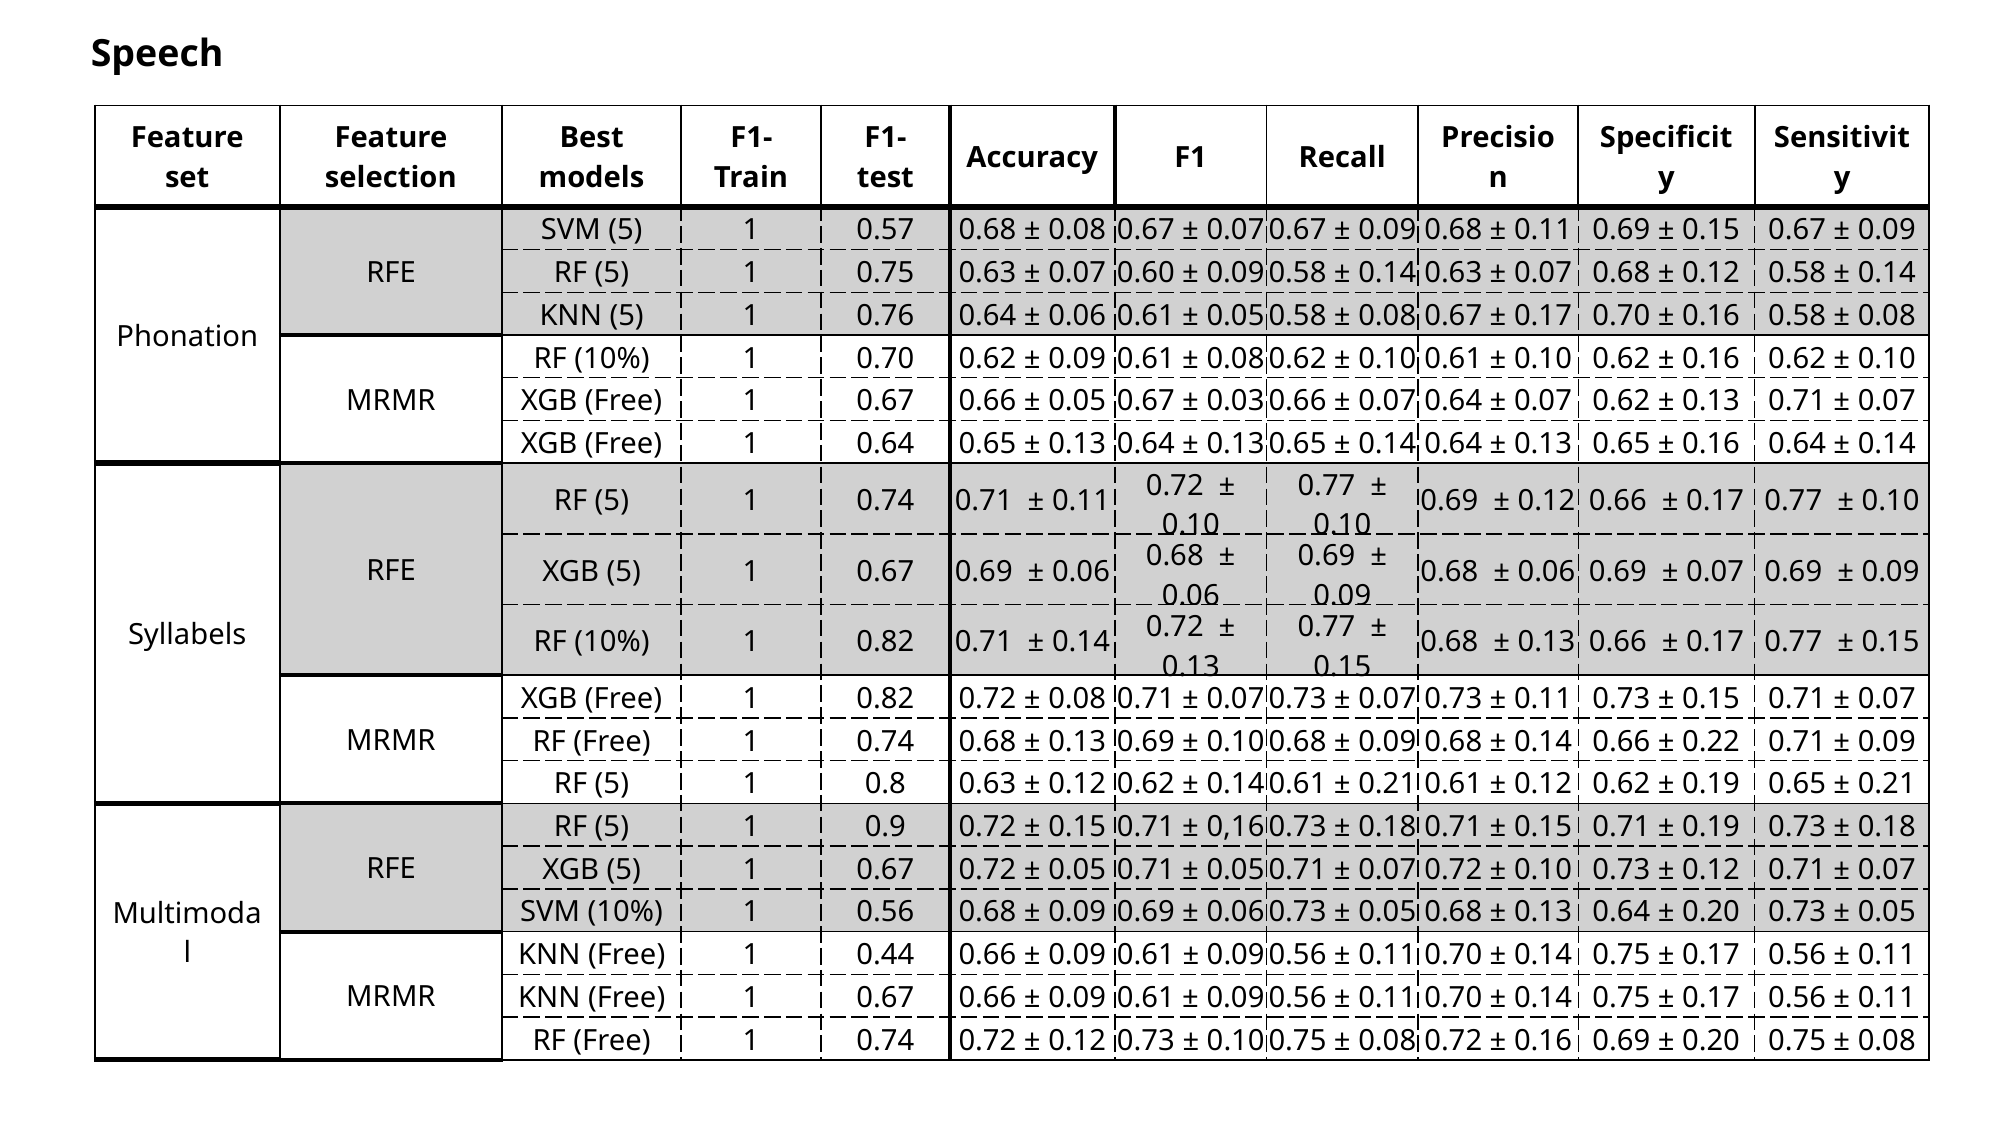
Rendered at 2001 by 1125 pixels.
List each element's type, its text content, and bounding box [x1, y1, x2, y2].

table_cell 0.72 ± 0.12 [952, 1017, 1115, 1059]
table_cell 0.69 ± 0.15 [1578, 210, 1755, 250]
table_cell 1 [681, 846, 821, 889]
table_cell 0.73 ± 0.11 [1418, 676, 1578, 718]
table_cell 0.67 ± 0.17 [1418, 292, 1578, 334]
table_cell 0.71 ± 0.07 [1115, 676, 1267, 718]
table_cell 1 [681, 1017, 821, 1059]
table_cell 0.75 ± 0.08 [1755, 1017, 1928, 1059]
table_cell 0.62 ± 0.10 [1267, 336, 1418, 378]
table_cell 0.68 ± 0.09 [952, 889, 1115, 931]
table_cell RFE [281, 805, 501, 930]
table_cell 0.70 ± 0.14 [1418, 932, 1578, 974]
table_cell 0.69 ± 0.20 [1578, 1017, 1755, 1059]
table_cell 0.61 ± 0.21 [1267, 761, 1418, 803]
table_cell 0.77 ± 0.10 [1267, 464, 1418, 534]
table_cell 0.75 [821, 250, 948, 292]
table_cell 0.73 ± 0.18 [1755, 804, 1928, 846]
table_cell RF (10%) [503, 605, 681, 674]
table_cell 0.66 ± 0.07 [1267, 378, 1418, 420]
table_cell XGB (5) [503, 534, 681, 605]
table_cell 0.62 ± 0.13 [1578, 378, 1755, 420]
table_cell 0.8 [821, 761, 948, 803]
table_cell MRMR [281, 337, 501, 461]
table_cell 0.73 ± 0.07 [1267, 676, 1418, 718]
table_cell 0.82 [821, 605, 948, 674]
table_cell 0.66 ± 0.05 [952, 378, 1115, 420]
table_cell 0.68 ± 0.08 [952, 210, 1115, 250]
table_cell 0.67 [821, 534, 948, 605]
table_cell XGB (5) [503, 846, 681, 889]
table_cell 0.56 ± 0.11 [1755, 974, 1928, 1017]
table_cell 0.66 ± 0.17 [1578, 605, 1755, 674]
table_cell 0.70 ± 0.16 [1578, 292, 1755, 334]
table_cell 0.71 ± 0.07 [1755, 676, 1928, 718]
table_cell 0.69 ± 0.06 [1115, 889, 1267, 931]
table_cell 0.67 [821, 974, 948, 1017]
table_cell 0.64 [821, 420, 948, 462]
table_cell 0.70 [821, 336, 948, 378]
table_cell 1 [681, 804, 821, 846]
table_cell 0.71 ± 0.07 [1267, 846, 1418, 889]
table_cell 0.63 ± 0.12 [952, 761, 1115, 803]
table_cell 0.61 ± 0.12 [1418, 761, 1578, 803]
table_cell 0.62 ± 0.19 [1578, 761, 1755, 803]
table_cell 0.68 ± 0.09 [1267, 718, 1418, 761]
table_cell 0.68 ± 0.13 [952, 718, 1115, 761]
table_cell 1 [681, 718, 821, 761]
table_cell XGB (Free) [503, 676, 681, 718]
table_cell 0.74 [821, 464, 948, 534]
table_cell 0.62 ± 0.10 [1755, 336, 1928, 378]
table_cell 0.9 [821, 804, 948, 846]
table_cell 0.73 ± 0.05 [1267, 889, 1418, 931]
table_cell 0.66 ± 0.17 [1578, 464, 1755, 534]
table_cell 0.61 ± 0.08 [1115, 336, 1267, 378]
table_cell 0.68 ± 0.14 [1418, 718, 1578, 761]
table_cell 0.72 ± 0.15 [952, 804, 1115, 846]
table_cell 0.71 ± 0.14 [952, 605, 1115, 674]
table_cell 0.62 ± 0.09 [952, 336, 1115, 378]
table_cell 0.69 ± 0.09 [1755, 534, 1928, 605]
table_cell RF (Free) [503, 718, 681, 761]
table_cell 0.56 ± 0.11 [1755, 932, 1928, 974]
table_cell 1 [681, 464, 821, 534]
table_cell 0.61 ± 0.09 [1115, 974, 1267, 1017]
table_cell 0.66 ± 0.22 [1578, 718, 1755, 761]
table_cell 0.70 ± 0.14 [1418, 974, 1578, 1017]
table_header Best models [503, 106, 680, 204]
table_cell 0.63 ± 0.07 [1418, 250, 1578, 292]
table_cell 1 [681, 336, 821, 378]
table_cell 0.72 ± 0.08 [952, 676, 1115, 718]
table_cell 0.71 ± 0.07 [1755, 846, 1928, 889]
table_cell 0.68 ± 0.12 [1578, 250, 1755, 292]
table_cell 0.71 ± 0.15 [1418, 804, 1578, 846]
table_cell 0.62 ± 0.16 [1578, 336, 1755, 378]
table_cell 0.68 ± 0.13 [1418, 889, 1578, 931]
table_header Sensitivity [1756, 106, 1928, 204]
table_cell 0.65 ± 0.14 [1267, 420, 1418, 462]
table_cell KNN (Free) [503, 974, 681, 1017]
table_header F1-test [822, 106, 948, 204]
text_box Speech [76, 21, 1076, 82]
table_cell 0.67 [821, 378, 948, 420]
table_cell XGB (Free) [503, 378, 681, 420]
table_cell 1 [681, 292, 821, 334]
table_cell 0.72 ± 0.16 [1418, 1017, 1578, 1059]
table_cell 0.64 ± 0.13 [1115, 420, 1267, 462]
table_cell 0.64 ± 0.20 [1578, 889, 1755, 931]
table_cell 0.71 ± 0.09 [1755, 718, 1928, 761]
table_cell MRMR [281, 934, 501, 1058]
table_cell 0.65 ± 0.13 [952, 420, 1115, 462]
table_cell SVM (5) [503, 210, 681, 250]
table_cell 0.75 ± 0.17 [1578, 932, 1755, 974]
table_cell RF (5) [503, 464, 681, 534]
table_cell 0.71 ± 0.11 [952, 464, 1115, 534]
table_cell XGB (Free) [503, 420, 681, 462]
table_header Feature set [96, 106, 279, 204]
table_cell 0.74 [821, 718, 948, 761]
table_cell 0.67 [821, 846, 948, 889]
table_cell 0.67 ± 0.03 [1115, 378, 1267, 420]
table_cell MRMR [281, 677, 501, 801]
table_cell 1 [681, 605, 821, 674]
table_cell 0.60 ± 0.09 [1115, 250, 1267, 292]
table_cell 0.64 ± 0.06 [952, 292, 1115, 334]
table_cell 0.58 ± 0.08 [1755, 292, 1928, 334]
table_cell 0.72 ± 0.10 [1418, 846, 1578, 889]
table_cell 0.69 ± 0.12 [1418, 464, 1578, 534]
table_cell 0.68 ± 0.06 [1418, 534, 1578, 605]
table_cell RF (5) [503, 804, 681, 846]
table_cell 0.69 ± 0.09 [1267, 534, 1418, 605]
table_cell 0.64 ± 0.14 [1755, 420, 1928, 462]
table_header F1-Train [682, 106, 820, 204]
table_cell 0.63 ± 0.07 [952, 250, 1115, 292]
table_cell 1 [681, 932, 821, 974]
table_cell 0.61 ± 0.09 [1115, 932, 1267, 974]
table_cell 0.77 ± 0.15 [1755, 605, 1928, 674]
table_cell 1 [681, 889, 821, 931]
table_cell 0.65 ± 0.16 [1578, 420, 1755, 462]
table_cell 0.73 ± 0.05 [1755, 889, 1928, 931]
table_cell 0.73 ± 0.18 [1267, 804, 1418, 846]
table_cell 0.75 ± 0.08 [1267, 1017, 1418, 1059]
table_cell 0.64 ± 0.13 [1418, 420, 1578, 462]
table_cell 0.67 ± 0.07 [1115, 210, 1267, 250]
table_cell 0.61 ± 0.05 [1115, 292, 1267, 334]
table_cell 0.61 ± 0.10 [1418, 336, 1578, 378]
table_cell 0.69 ± 0.06 [952, 534, 1115, 605]
table_cell 0.57 [821, 210, 948, 250]
table_cell 0.69 ± 0.10 [1115, 718, 1267, 761]
table_cell 0.66 ± 0.09 [952, 974, 1115, 1017]
table_cell 1 [681, 676, 821, 718]
table_cell 0.74 [821, 1017, 948, 1059]
table_cell 0.71 ± 0,16 [1115, 804, 1267, 846]
table_cell 0.71 ± 0.19 [1578, 804, 1755, 846]
table_cell 0.82 [821, 676, 948, 718]
table_cell 0.73 ± 0.10 [1115, 1017, 1267, 1059]
table_cell RF (10%) [503, 336, 681, 378]
table_cell 0.69 ± 0.07 [1578, 534, 1755, 605]
table_header Accuracy [952, 106, 1113, 204]
table_header Feature selection [281, 106, 501, 204]
table_cell 0.65 ± 0.21 [1755, 761, 1928, 803]
table_cell 0.76 [821, 292, 948, 334]
table_cell 1 [681, 250, 821, 292]
table_header Specificity [1579, 106, 1754, 204]
table_cell 0.72 ± 0.05 [952, 846, 1115, 889]
table_cell 0.56 [821, 889, 948, 931]
table_cell 0.77 ± 0.15 [1267, 605, 1418, 674]
table_cell SVM (10%) [503, 889, 681, 931]
table_cell 1 [681, 210, 821, 250]
table_cell Syllabels [96, 466, 279, 801]
table_cell 0.64 ± 0.07 [1418, 378, 1578, 420]
table_cell 0.68 ± 0.13 [1418, 605, 1578, 674]
table_cell 0.73 ± 0.15 [1578, 676, 1755, 718]
table_cell 1 [681, 420, 821, 462]
table_cell RF (5) [503, 250, 681, 292]
table_header Recall [1267, 106, 1417, 204]
table_cell 0.73 ± 0.12 [1578, 846, 1755, 889]
table_cell 0.44 [821, 932, 948, 974]
table_cell 0.75 ± 0.17 [1578, 974, 1755, 1017]
table_cell 0.56 ± 0.11 [1267, 974, 1418, 1017]
table_cell 0.56 ± 0.11 [1267, 932, 1418, 974]
table_cell RF (Free) [503, 1017, 681, 1059]
table_cell 0.68 ± 0.11 [1418, 210, 1578, 250]
table_cell 1 [681, 378, 821, 420]
table_cell 1 [681, 761, 821, 803]
table_cell 0.77 ± 0.10 [1755, 464, 1928, 534]
table_cell RFE [281, 465, 501, 673]
table_cell 0.67 ± 0.09 [1267, 210, 1418, 250]
table_cell 0.67 ± 0.09 [1755, 210, 1928, 250]
table_cell RFE [281, 210, 501, 333]
table_header F1 [1117, 106, 1266, 204]
table_cell 0.66 ± 0.09 [952, 932, 1115, 974]
table_header Precision [1419, 106, 1577, 204]
table_cell 0.72 ± 0.13 [1115, 605, 1267, 674]
table_cell Multimodal [96, 806, 279, 1057]
table_cell 0.58 ± 0.14 [1755, 250, 1928, 292]
table_cell 0.71 ± 0.07 [1755, 378, 1928, 420]
table_cell RF (5) [503, 761, 681, 803]
table_cell 0.68 ± 0.06 [1115, 534, 1267, 605]
table_cell 0.58 ± 0.14 [1267, 250, 1418, 292]
table_cell 0.71 ± 0.05 [1115, 846, 1267, 889]
table_cell Phonation [96, 210, 279, 460]
table_cell 1 [681, 974, 821, 1017]
table_cell KNN (5) [503, 292, 681, 334]
table_cell 0.58 ± 0.08 [1267, 292, 1418, 334]
table_cell 0.72 ± 0.10 [1115, 464, 1267, 534]
table_cell KNN (Free) [503, 932, 681, 974]
table_cell 1 [681, 534, 821, 605]
table_cell 0.62 ± 0.14 [1115, 761, 1267, 803]
